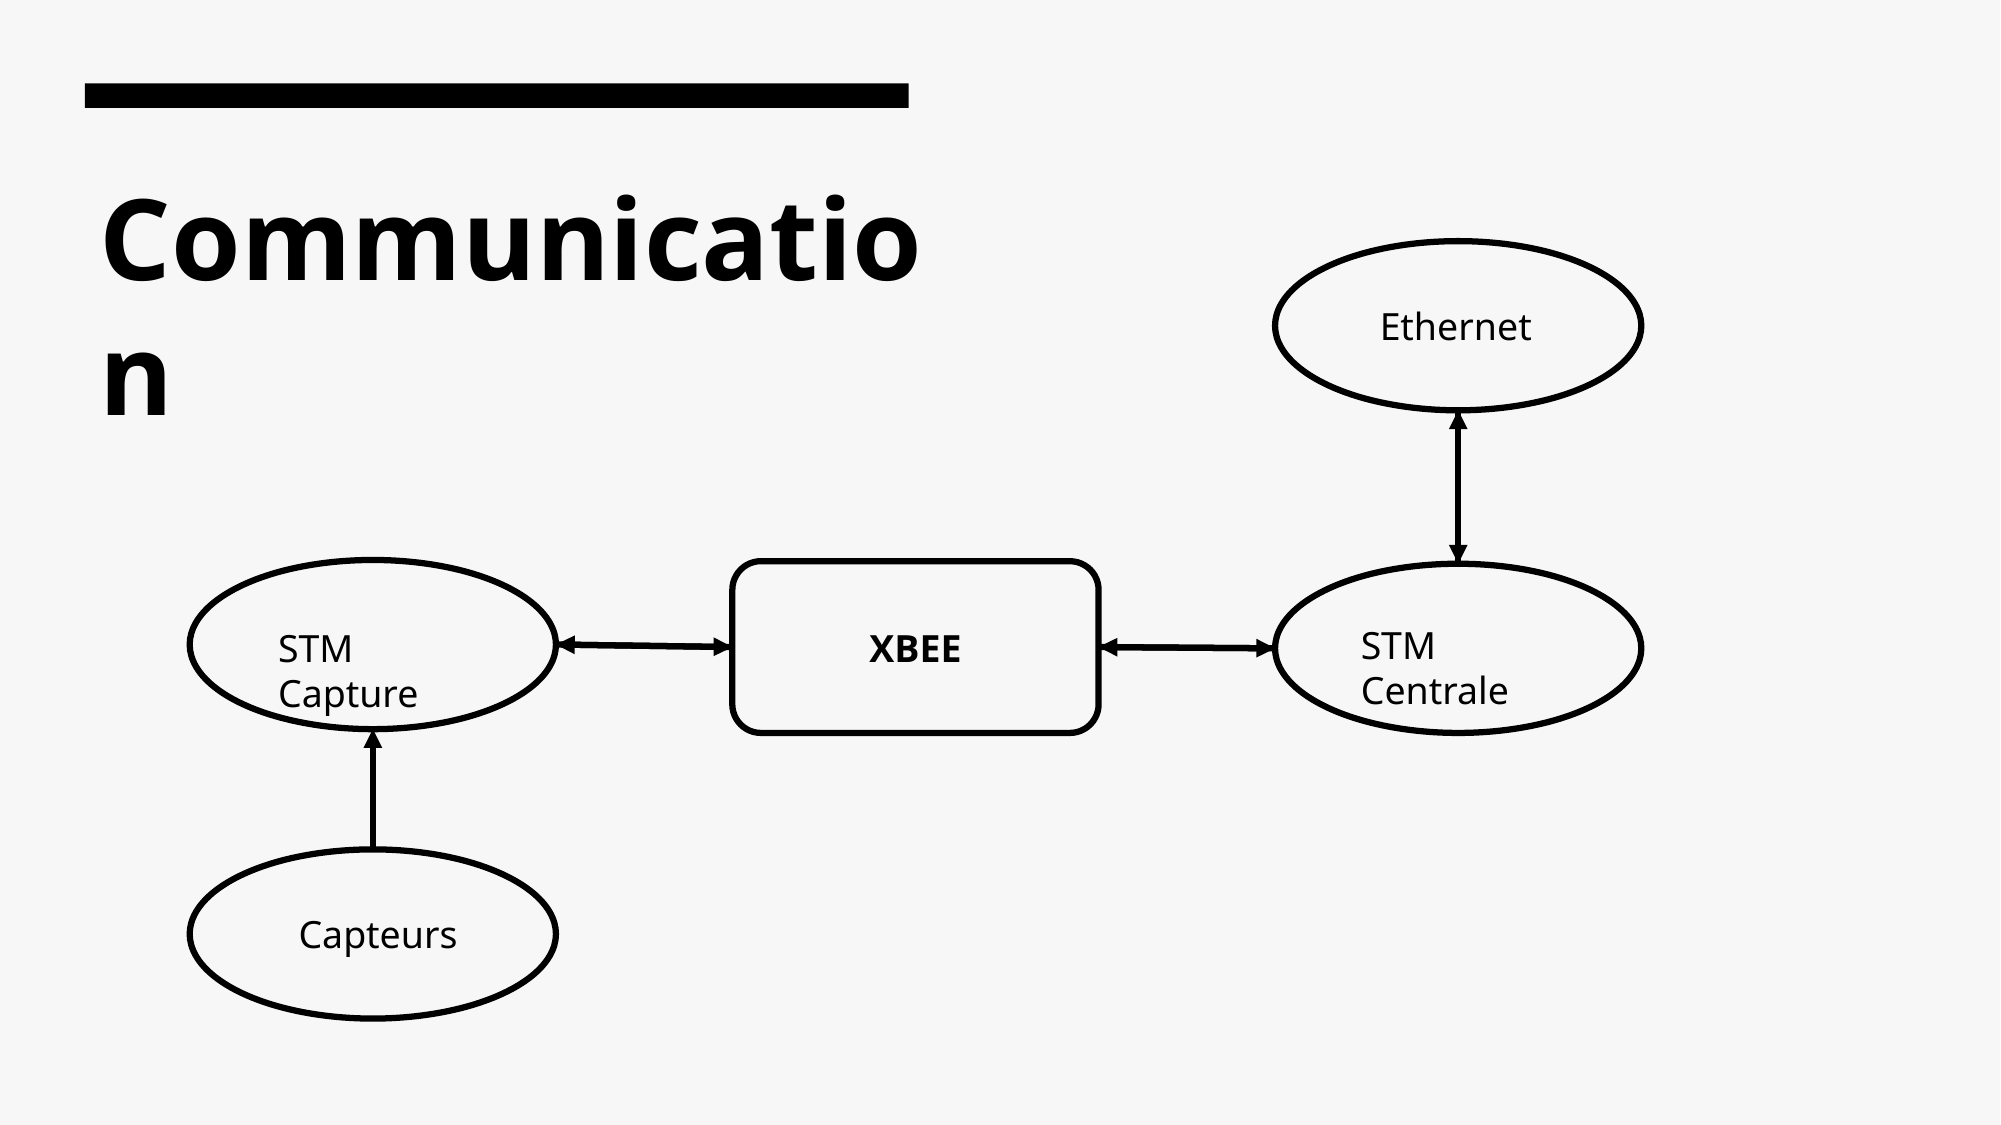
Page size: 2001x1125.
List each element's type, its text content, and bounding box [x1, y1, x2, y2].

text_box [188, 558, 557, 714]
title Communication [84, 160, 963, 330]
text_box STM Capture [263, 618, 518, 723]
text_box Capteurs [283, 903, 538, 964]
text_box STM Centrale [1346, 614, 1600, 719]
text_box [1354, 719, 1563, 734]
text_box [299, 723, 447, 731]
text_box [555, 644, 733, 648]
text_box XBEE [731, 560, 1100, 734]
text_box Ethernet [1364, 295, 1619, 356]
text_box [1274, 240, 1643, 412]
text_box [188, 848, 557, 1020]
text_box [1274, 562, 1643, 717]
